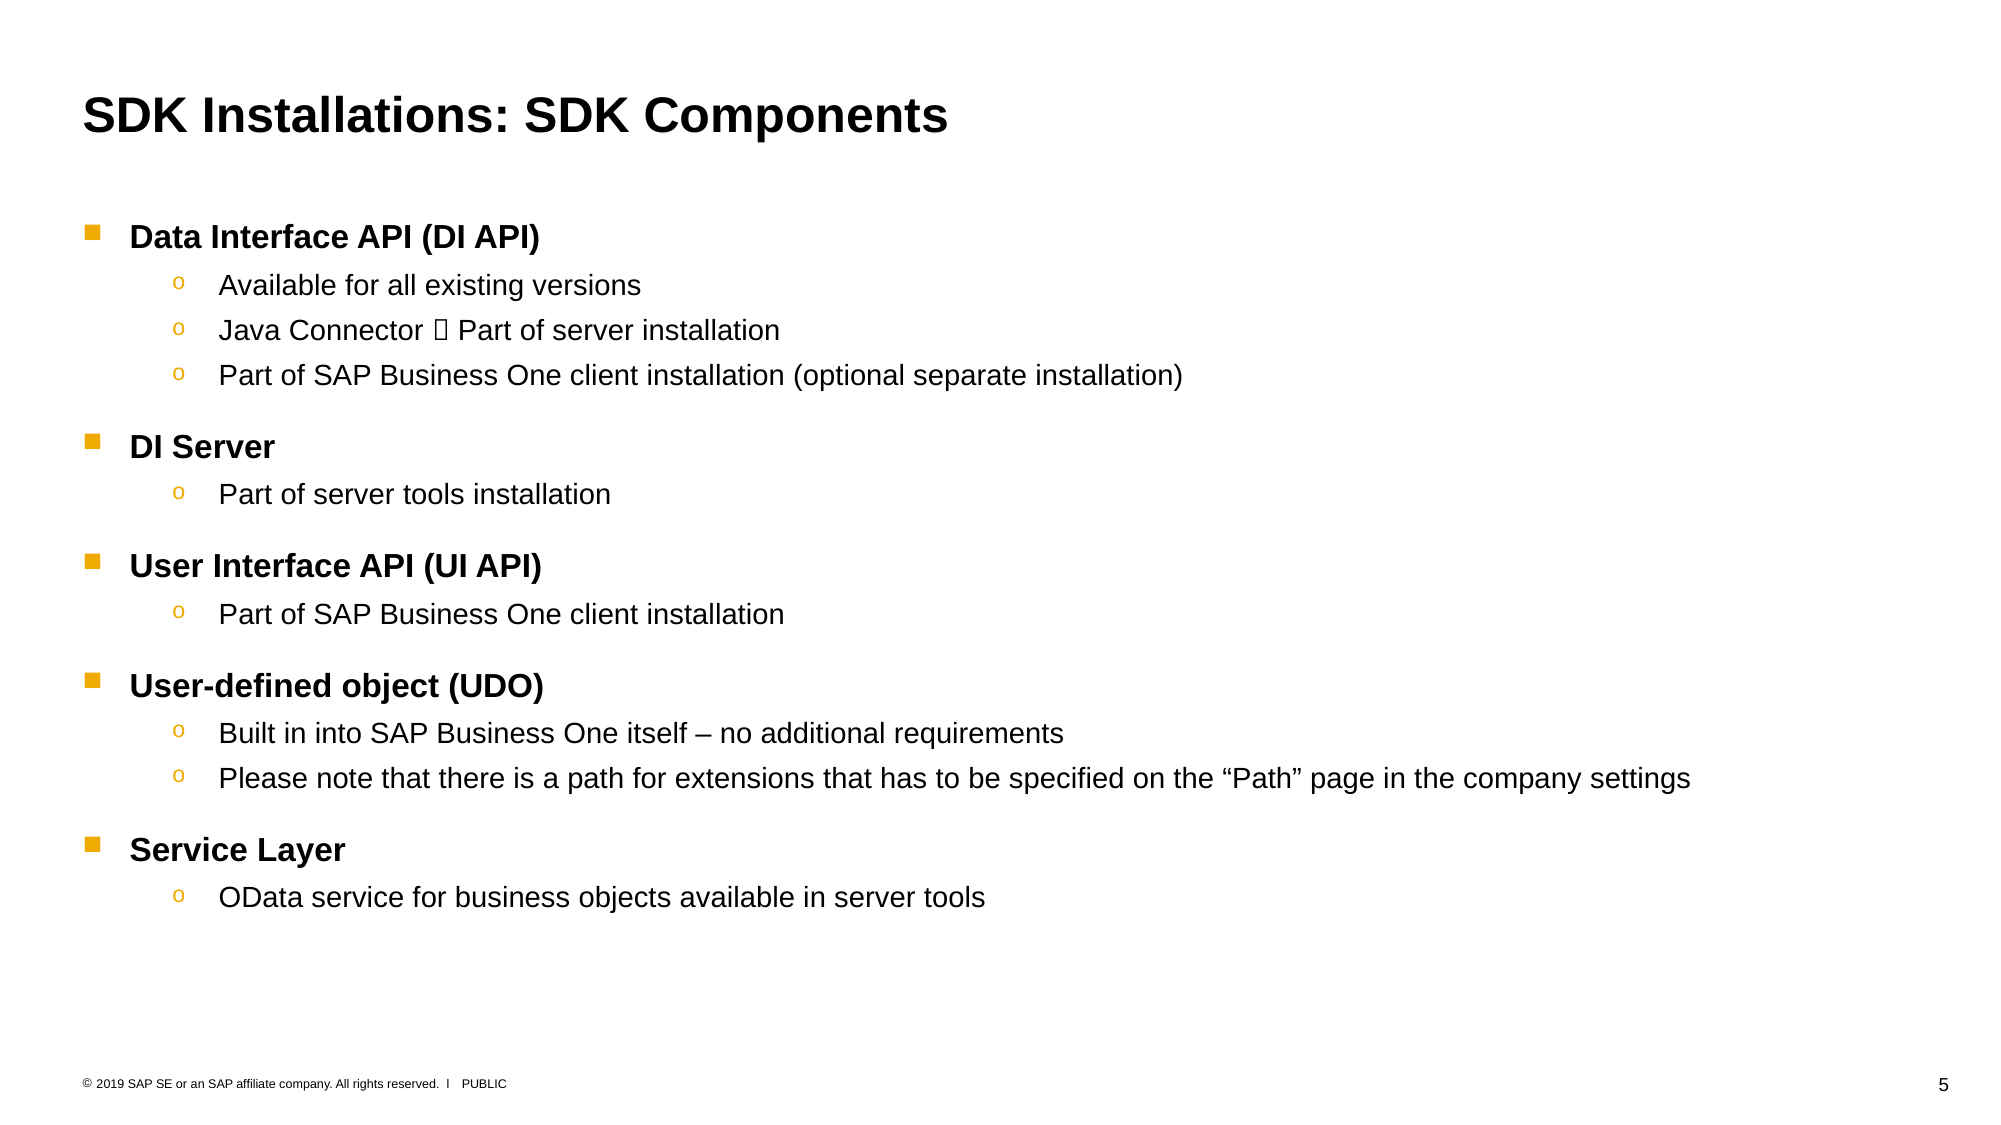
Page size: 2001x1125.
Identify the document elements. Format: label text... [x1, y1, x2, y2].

title SDK Installations: SDK Components [82, 82, 1918, 144]
text_box Data Interface API (DI API) Available for all existing versions Java Connector  Part of server installation Part of SAP Business One client installation (optional separate installation) DI Server Part of server tools installation User Interface API (UI API) Part of SAP Business One client installation User-defined object (UDO) Built in into SAP Business One itself – no additional requirements Please note that there is a path for extensions that has to be specified on the “Path” page in the company settings Service Layer OData service for business objects available in server tools [82, 215, 1918, 1061]
